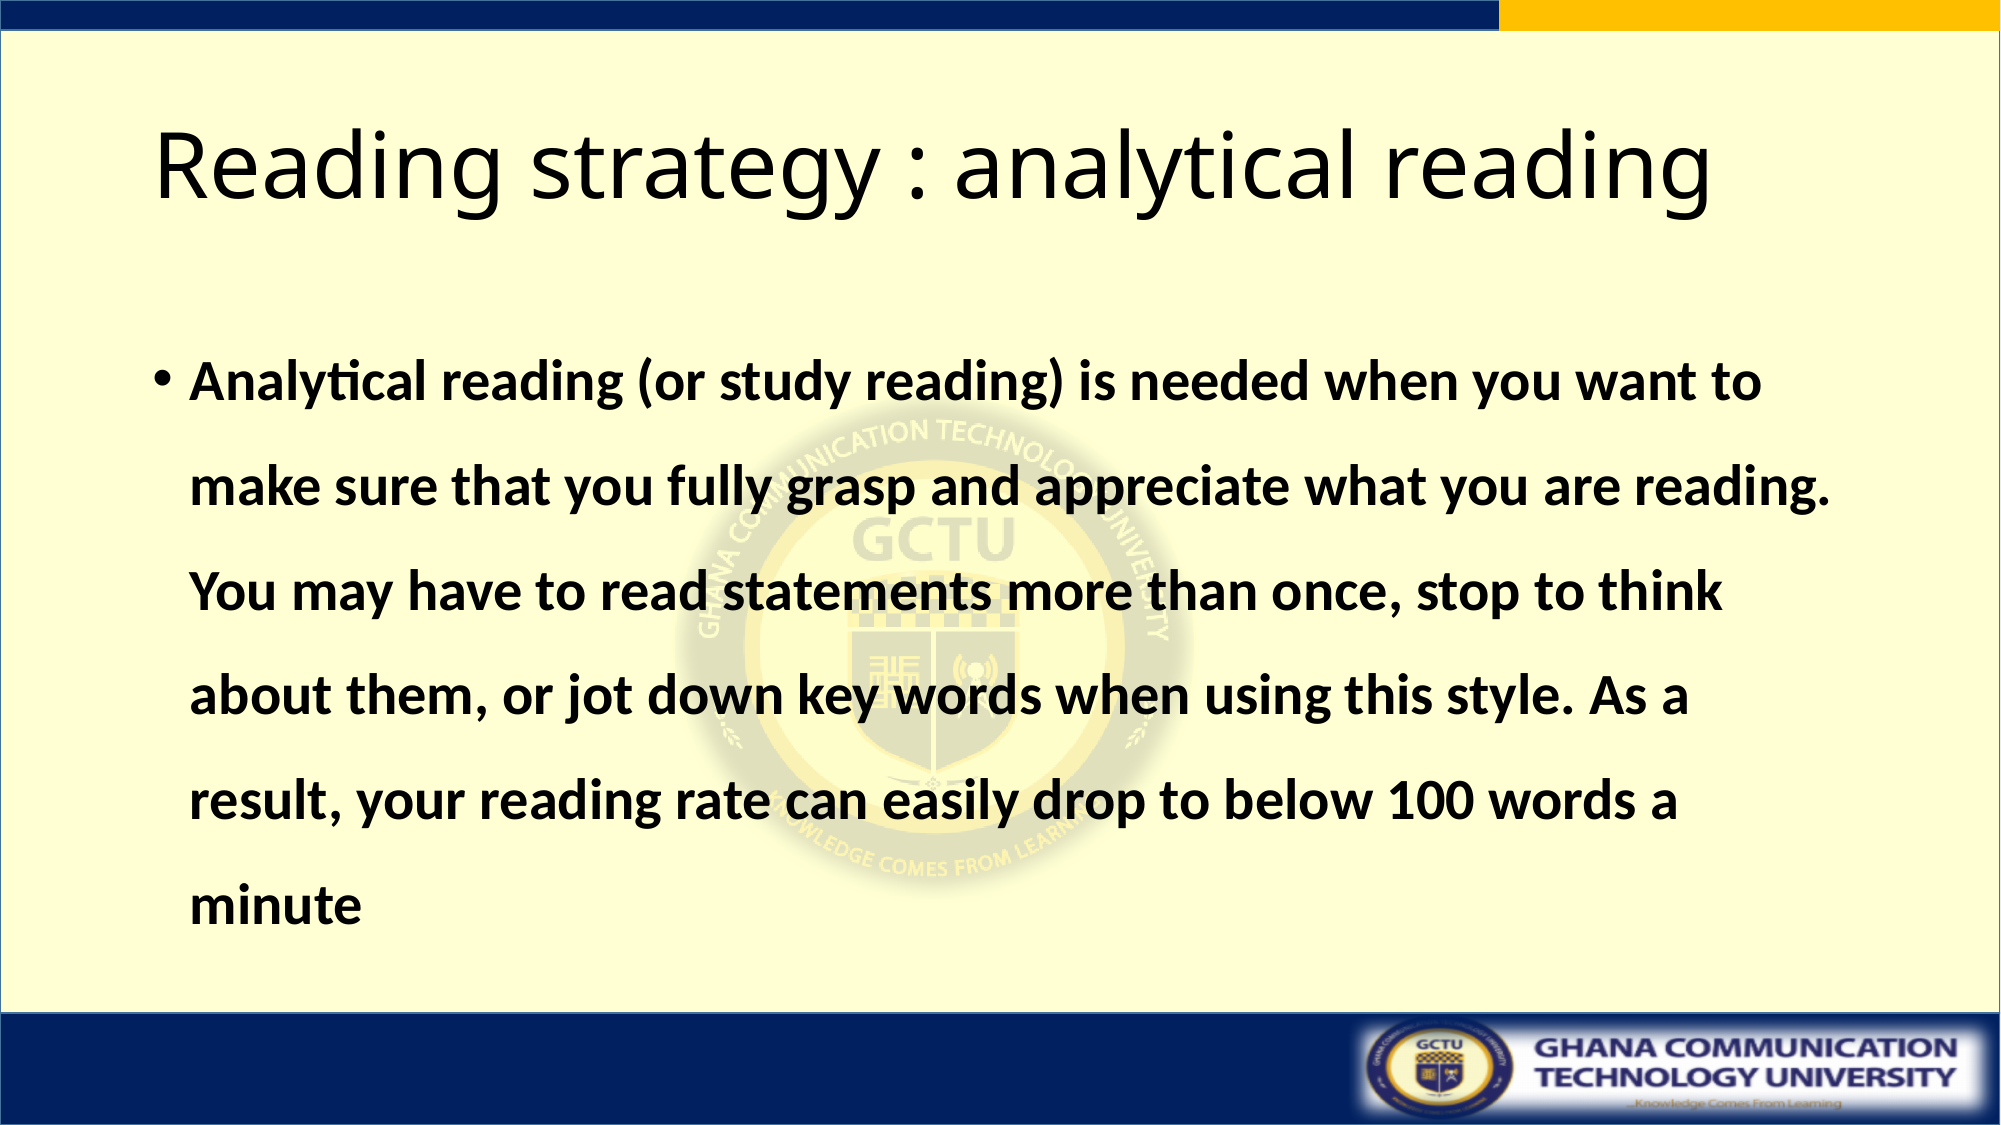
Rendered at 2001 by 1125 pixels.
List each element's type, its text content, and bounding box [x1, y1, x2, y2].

title Reading strategy : analytical reading [137, 59, 1863, 278]
picture [1366, 1033, 1981, 1106]
list Analytical reading (or study reading) is needed when you want to make sure that you fully grasp and appreciate what you are reading. You may have to read statements more than once, stop to think about them, or jot down key words when using this style. As a result, your reading rate can easily drop to below 100 words a minute [137, 299, 1863, 1014]
